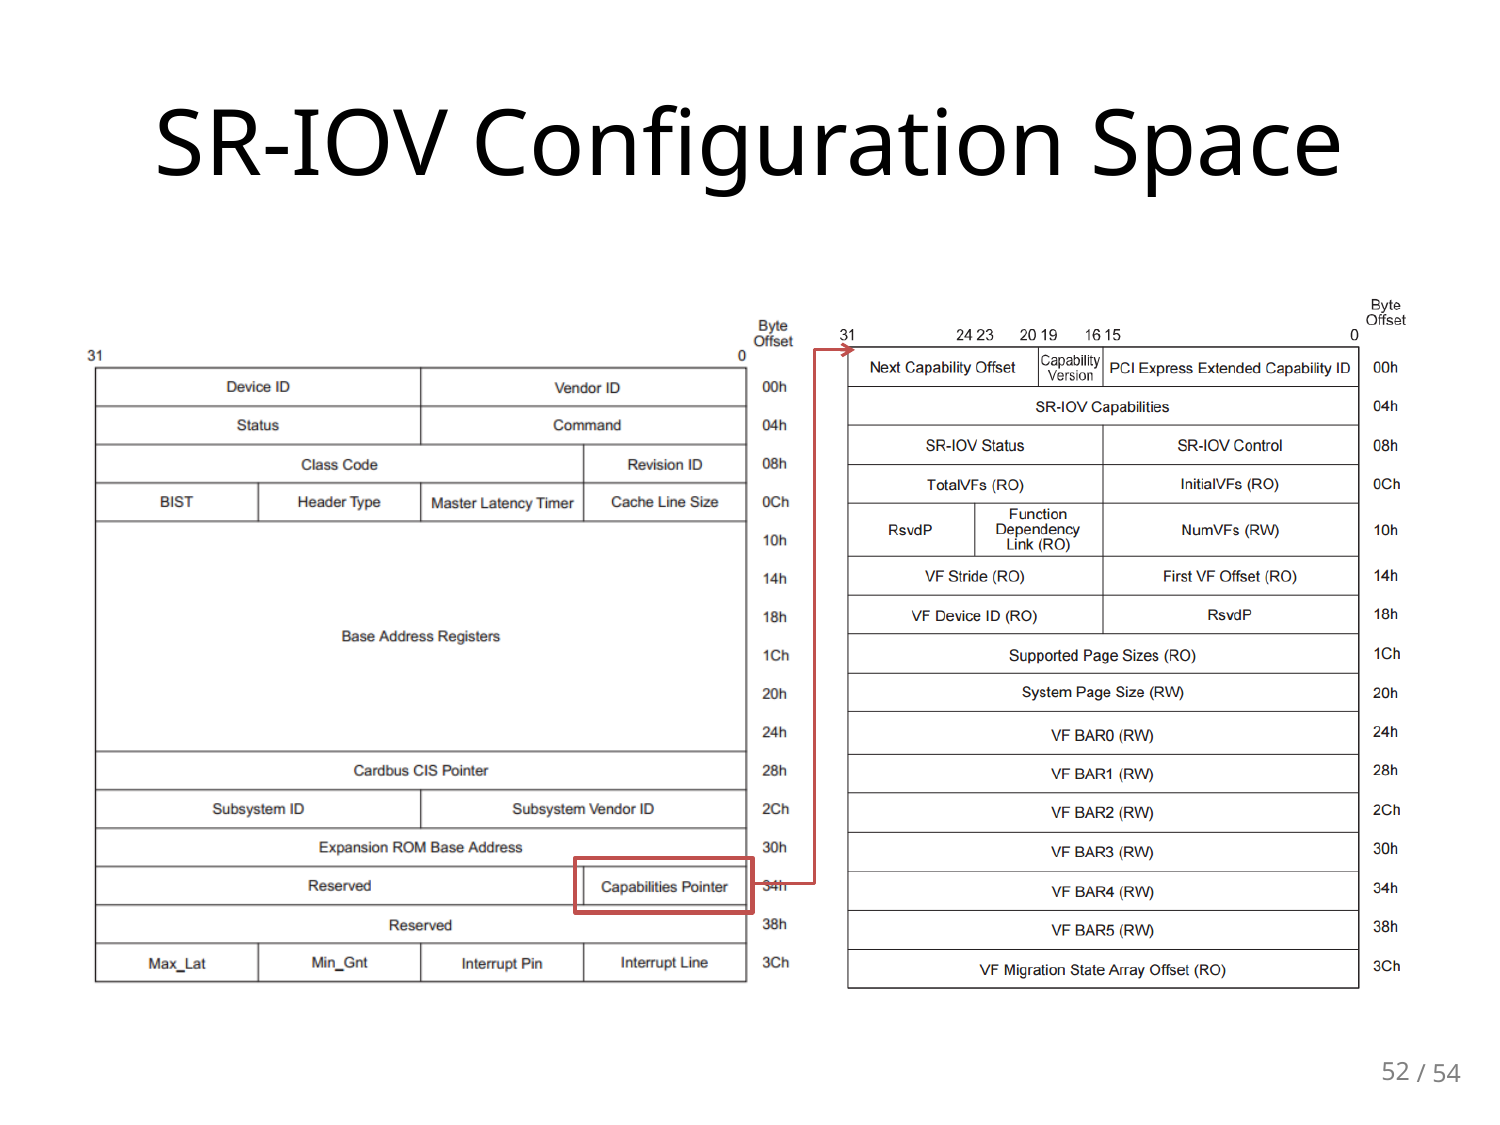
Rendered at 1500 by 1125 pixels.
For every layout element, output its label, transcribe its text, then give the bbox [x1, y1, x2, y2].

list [832, 292, 1413, 1000]
slide_number 52 [1074, 1042, 1425, 1103]
title SR-IOV Configuration Space [75, 45, 1425, 233]
picture [76, 314, 798, 995]
text_box [802, 349, 827, 884]
